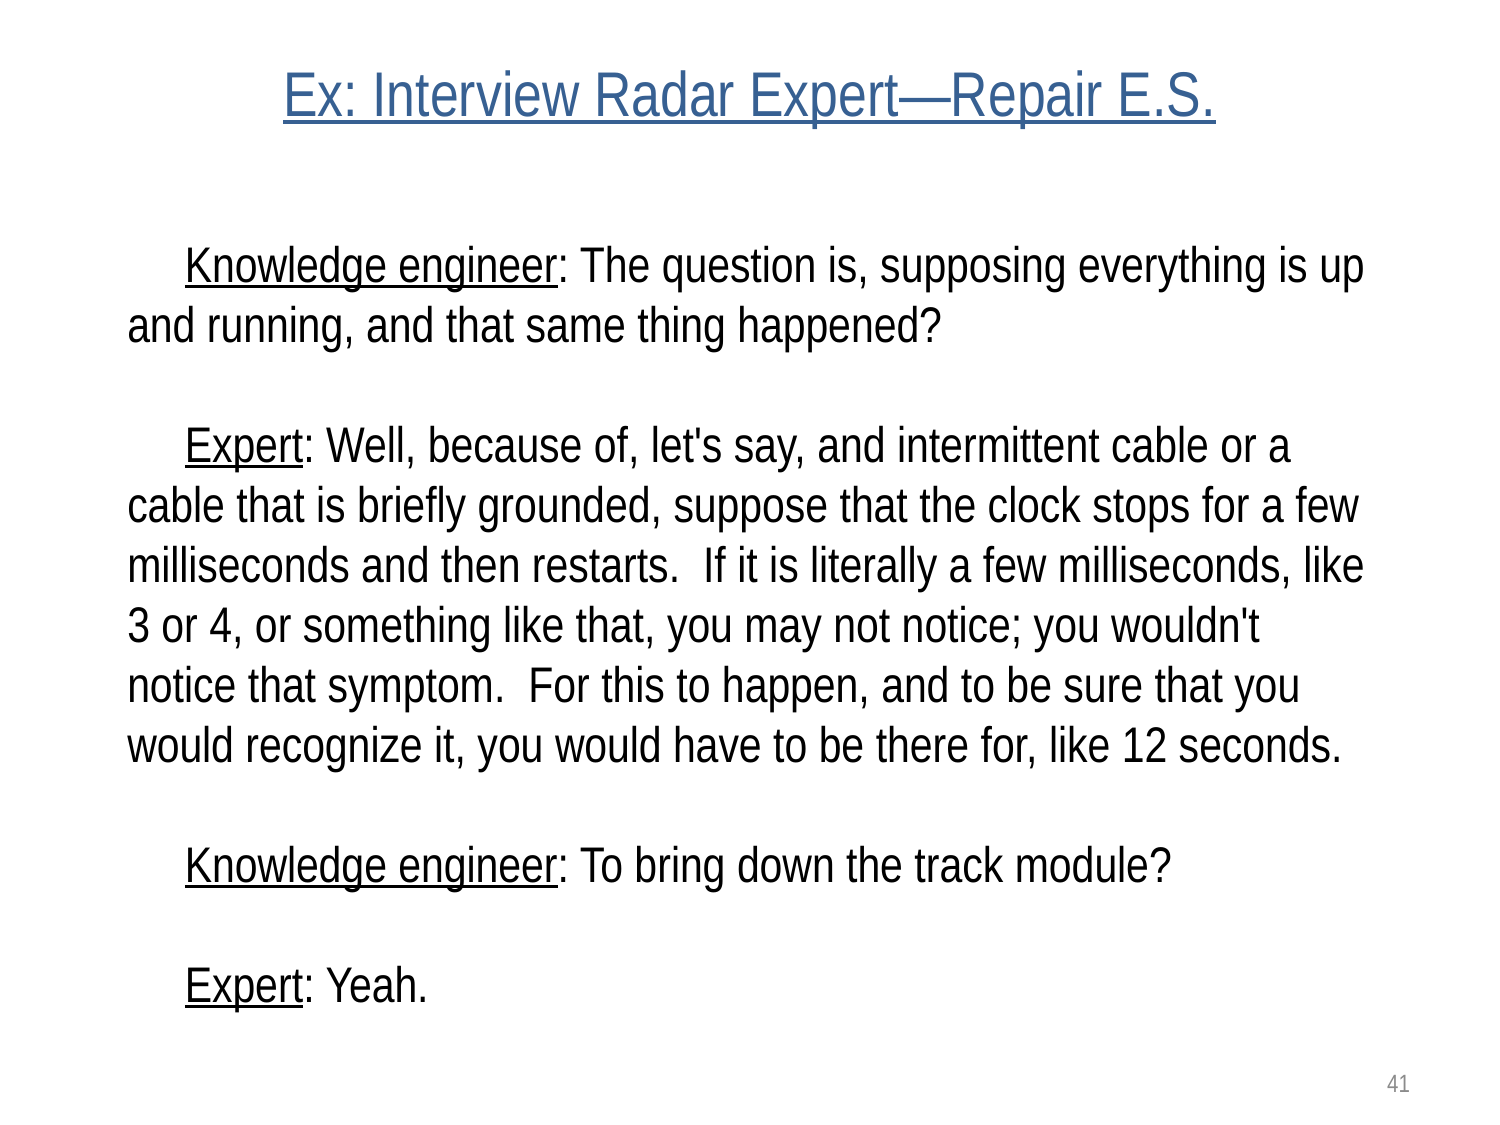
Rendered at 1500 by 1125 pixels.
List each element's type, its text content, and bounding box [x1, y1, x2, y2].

slide_number 41 [1074, 1062, 1425, 1103]
title Ex: Interview Radar Expert—Repair E.S. [75, 45, 1425, 138]
text_box Knowledge engineer: The question is, supposing everything is up and running, and that same thing happened? Expert: Well, because of, let's say, and intermittent cable or a cable that is briefly grounded, suppose that the clock stops for a few milliseconds and then restarts. If it is literally a few milliseconds, like 3 or 4, or something like that, you may not notice; you wouldn't notice that symptom. For this to happen, and to be sure that you would recognize it, you would have to be there for, like 12 seconds. Knowledge engineer: To bring down the track module? Expert: Yeah. [112, 224, 1388, 1020]
